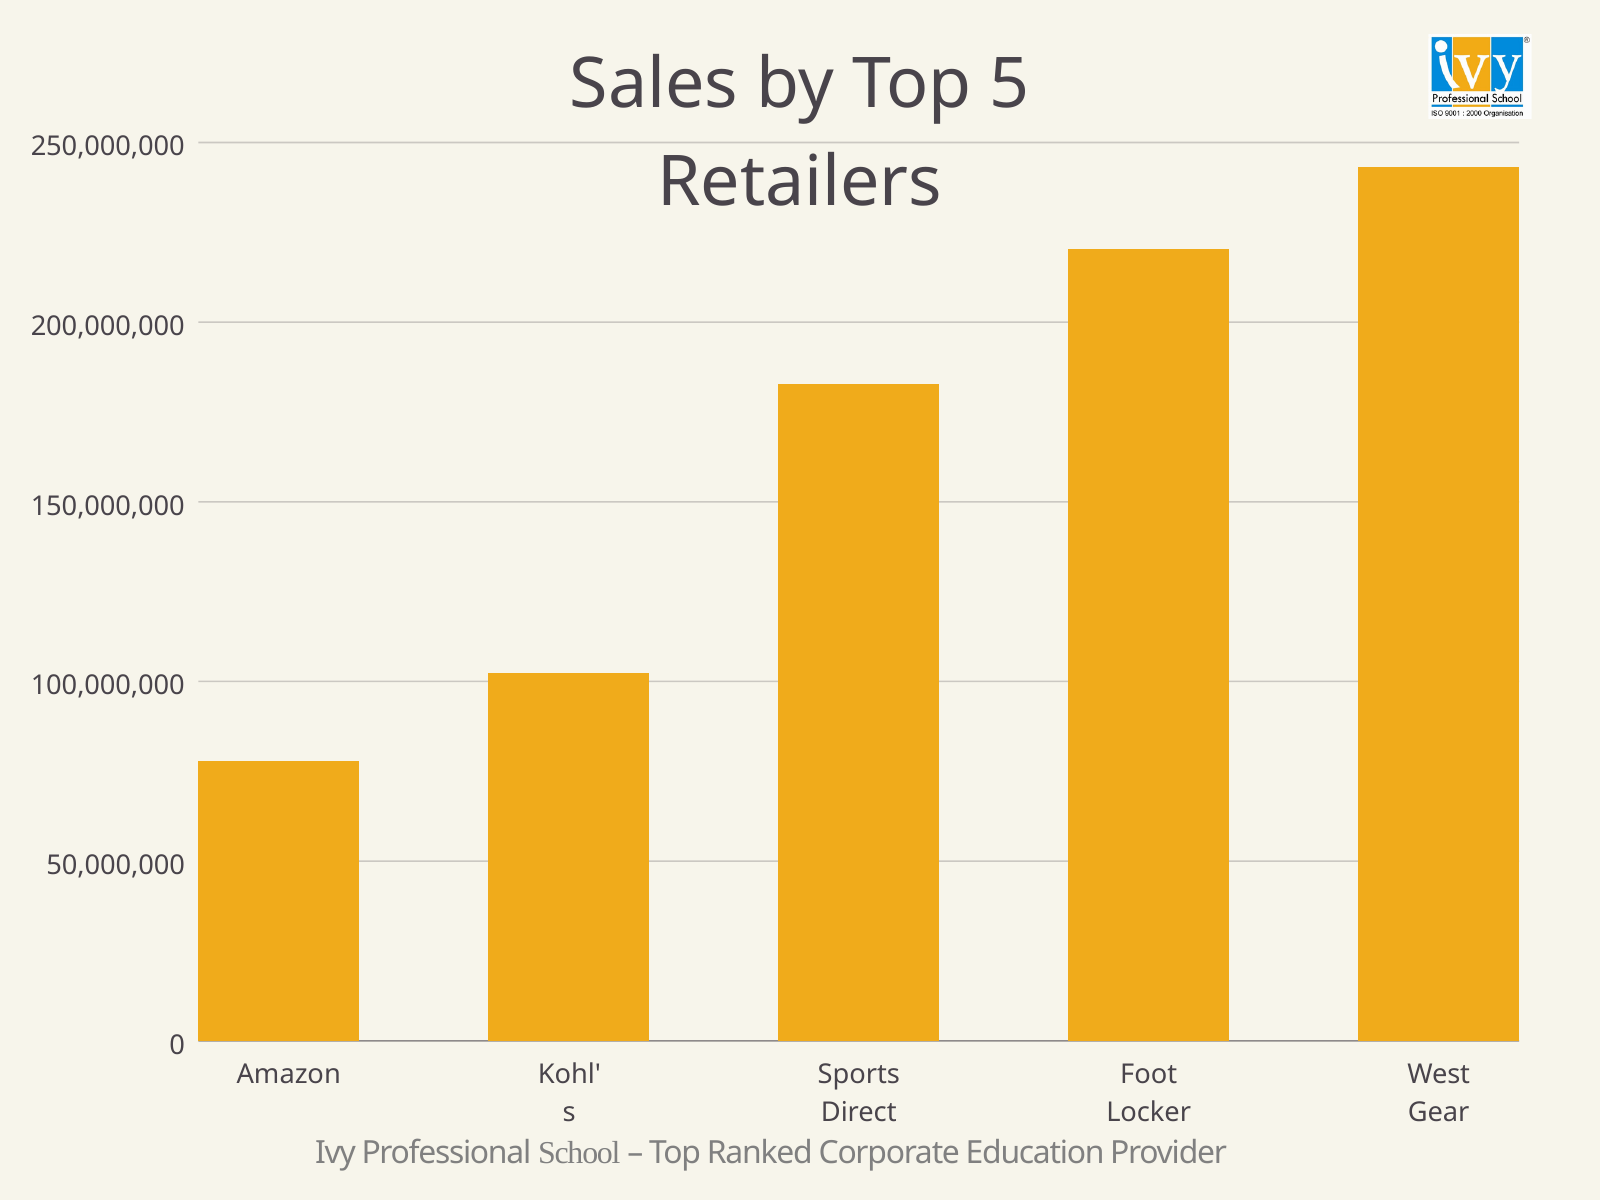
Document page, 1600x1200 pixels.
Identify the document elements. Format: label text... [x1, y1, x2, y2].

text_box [29, 122, 1520, 1087]
text_box [1428, 34, 1532, 119]
text_box Ivy Professional School – Top Ranked Corporate Education Provider [312, 1095, 1230, 1198]
text_box Sales by Top 5 Retailers [419, 23, 1181, 121]
